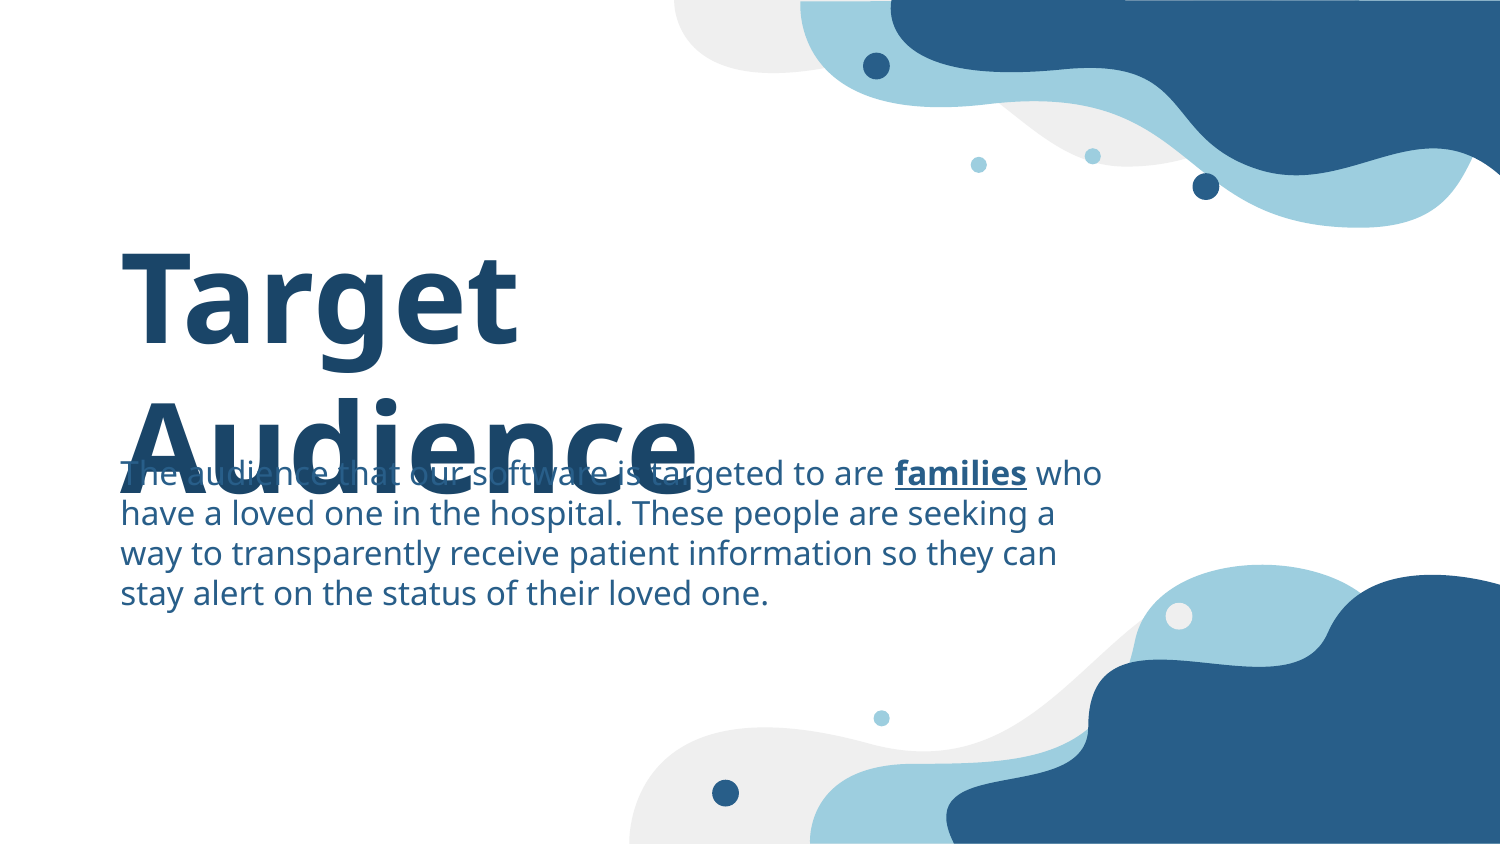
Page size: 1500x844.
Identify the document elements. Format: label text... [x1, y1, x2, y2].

subtitle The audience that our software is targeted to are families who have a loved one in the hospital. These people are seeking a way to transparently receive patient information so they can stay alert on the status of their loved one. [105, 445, 1139, 619]
title Target Audience [105, 300, 1110, 436]
